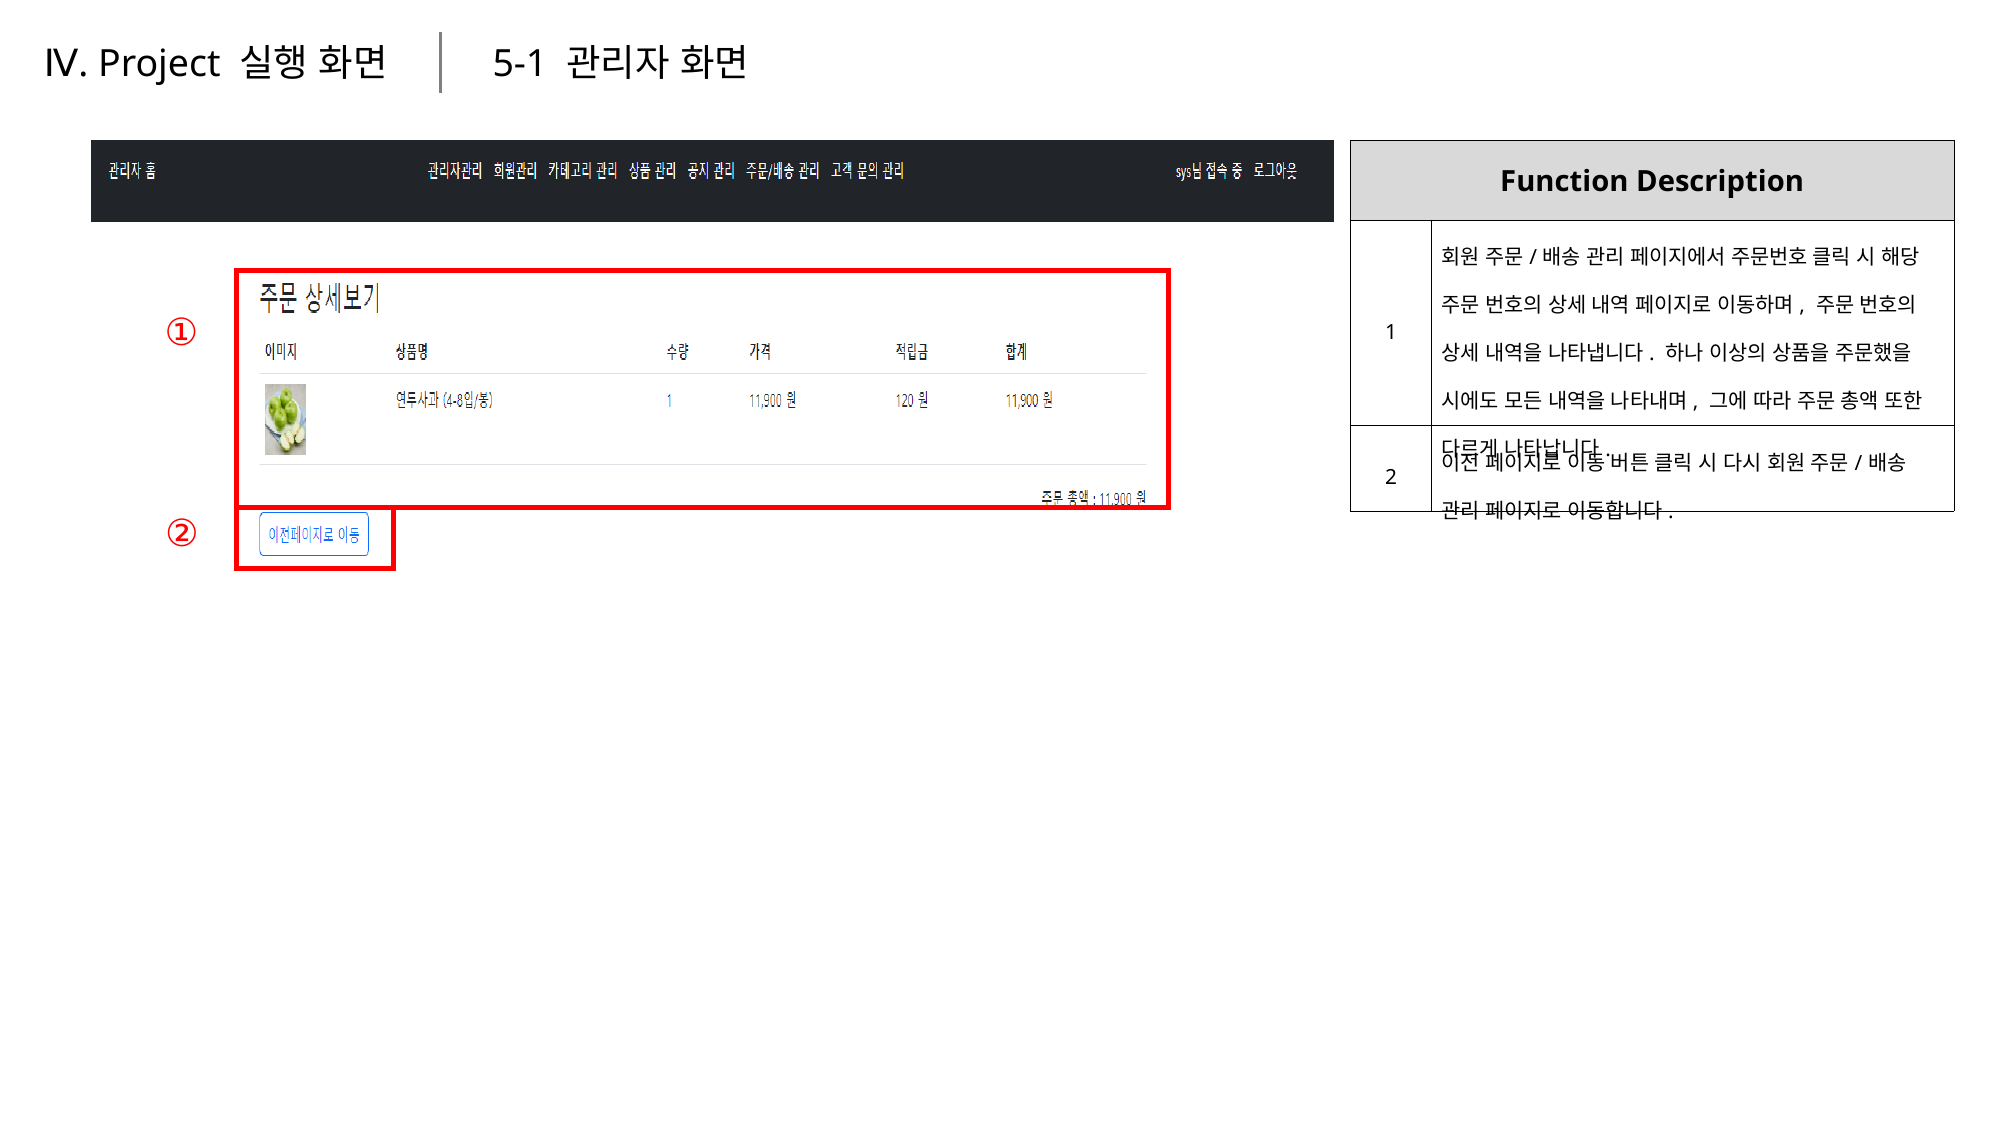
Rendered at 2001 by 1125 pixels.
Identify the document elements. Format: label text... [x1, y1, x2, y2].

table_header Function Description [1351, 141, 1954, 220]
picture [91, 140, 1334, 609]
table_cell 이전 페이지로 이동 버튼 클릭 시 다시 회원 주문/배송 관리 페이지로 이동합니다. [1432, 426, 1954, 511]
text_box Ⅳ. Project 실행 화면 [28, 32, 438, 92]
table_cell 2 [1351, 426, 1431, 511]
table_cell 회원 주문/배송 관리 페이지에서 주문번호 클릭 시 해당 주문 번호의 상세 내역 페이지로 이동하며, 주문 번호의 상세 내역을 나타냅니다. 하나 이상의 상품을 주문했을 시에도 모든 내역을 나타내며, 그에 따라 주문 총액 또한 다르게 나타납니다. [1432, 221, 1954, 425]
text_box 5-1 관리자 화면 [477, 32, 764, 92]
table_cell 1 [1351, 221, 1431, 425]
